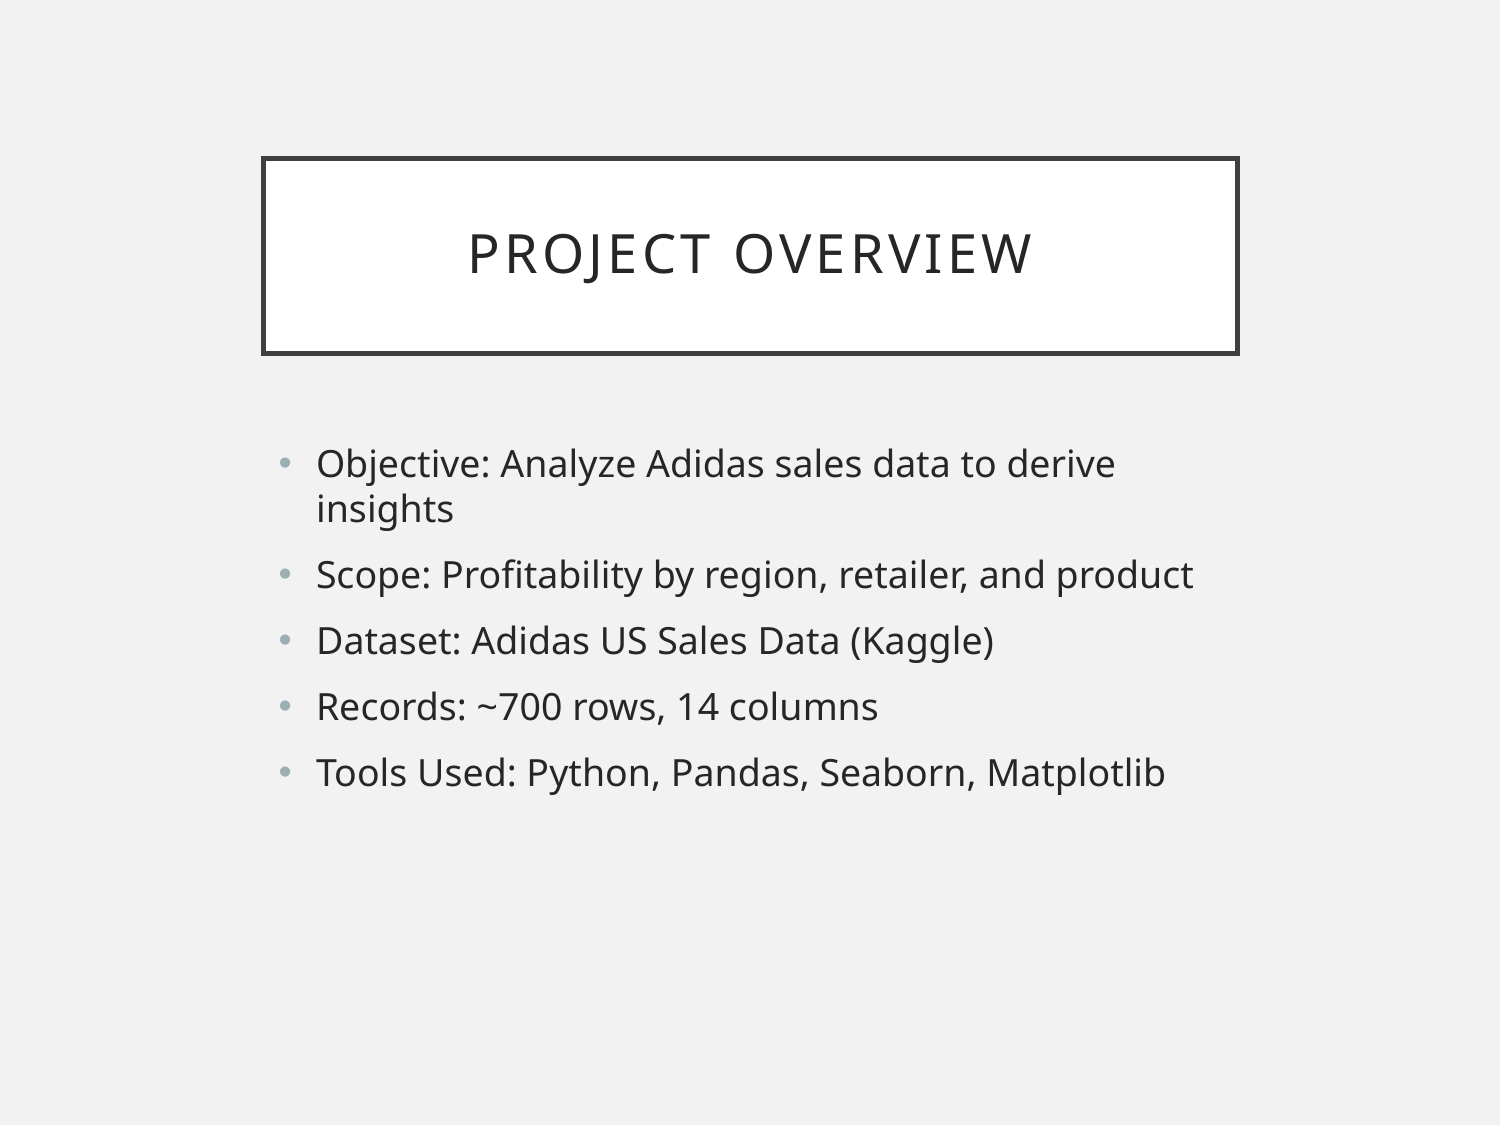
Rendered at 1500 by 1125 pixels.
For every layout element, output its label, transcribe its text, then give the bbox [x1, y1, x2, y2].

title Project Overview [261, 156, 1240, 356]
list Objective: Analyze Adidas sales data to derive insights Scope: Profitability by region, retailer, and product Dataset: Adidas US Sales Data (Kaggle) Records: ~700 rows, 14 columns Tools Used: Python, Pandas, Seaborn, Matplotlib [263, 432, 1238, 942]
